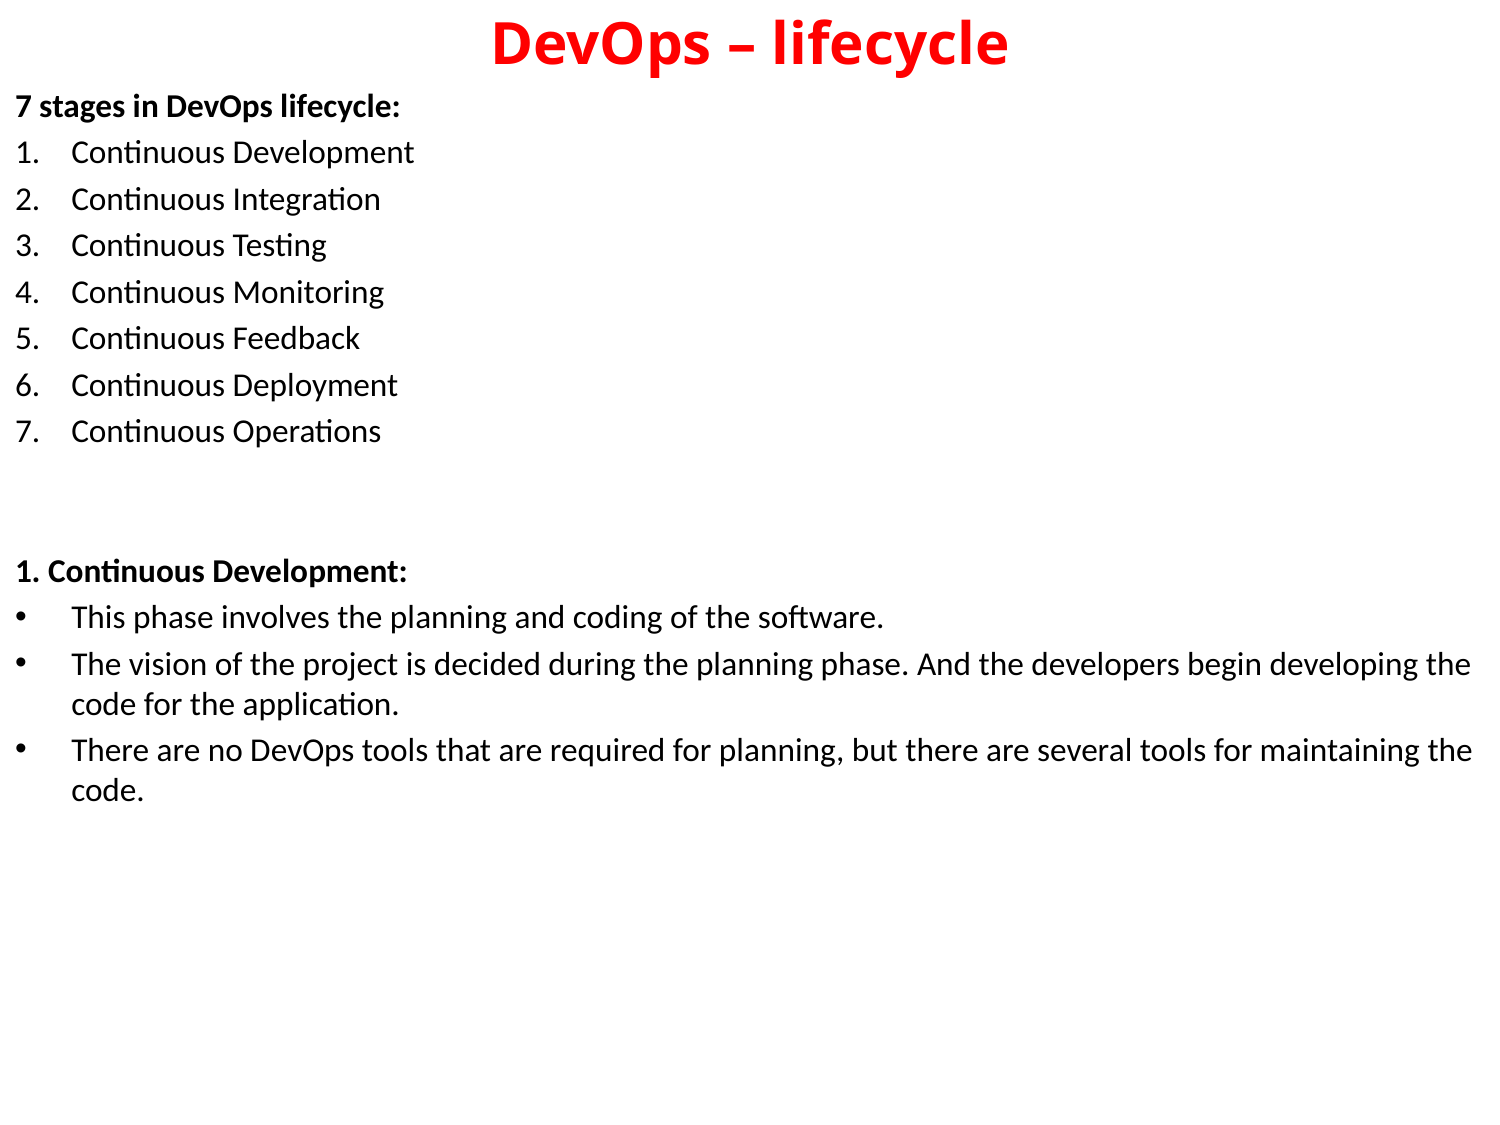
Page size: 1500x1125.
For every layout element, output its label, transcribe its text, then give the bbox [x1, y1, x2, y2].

title DevOps – lifecycle [75, 7, 1425, 75]
list 7 stages in DevOps lifecycle: Continuous Development Continuous Integration Continuous Testing Continuous Monitoring Continuous Feedback Continuous Deployment Continuous Operations 1. Continuous Development: This phase involves the planning and coding of the software. The vision of the project is decided during the planning phase. And the developers begin developing the code for the application. There are no DevOps tools that are required for planning, but there are several tools for maintaining the code. [0, 76, 1500, 1089]
